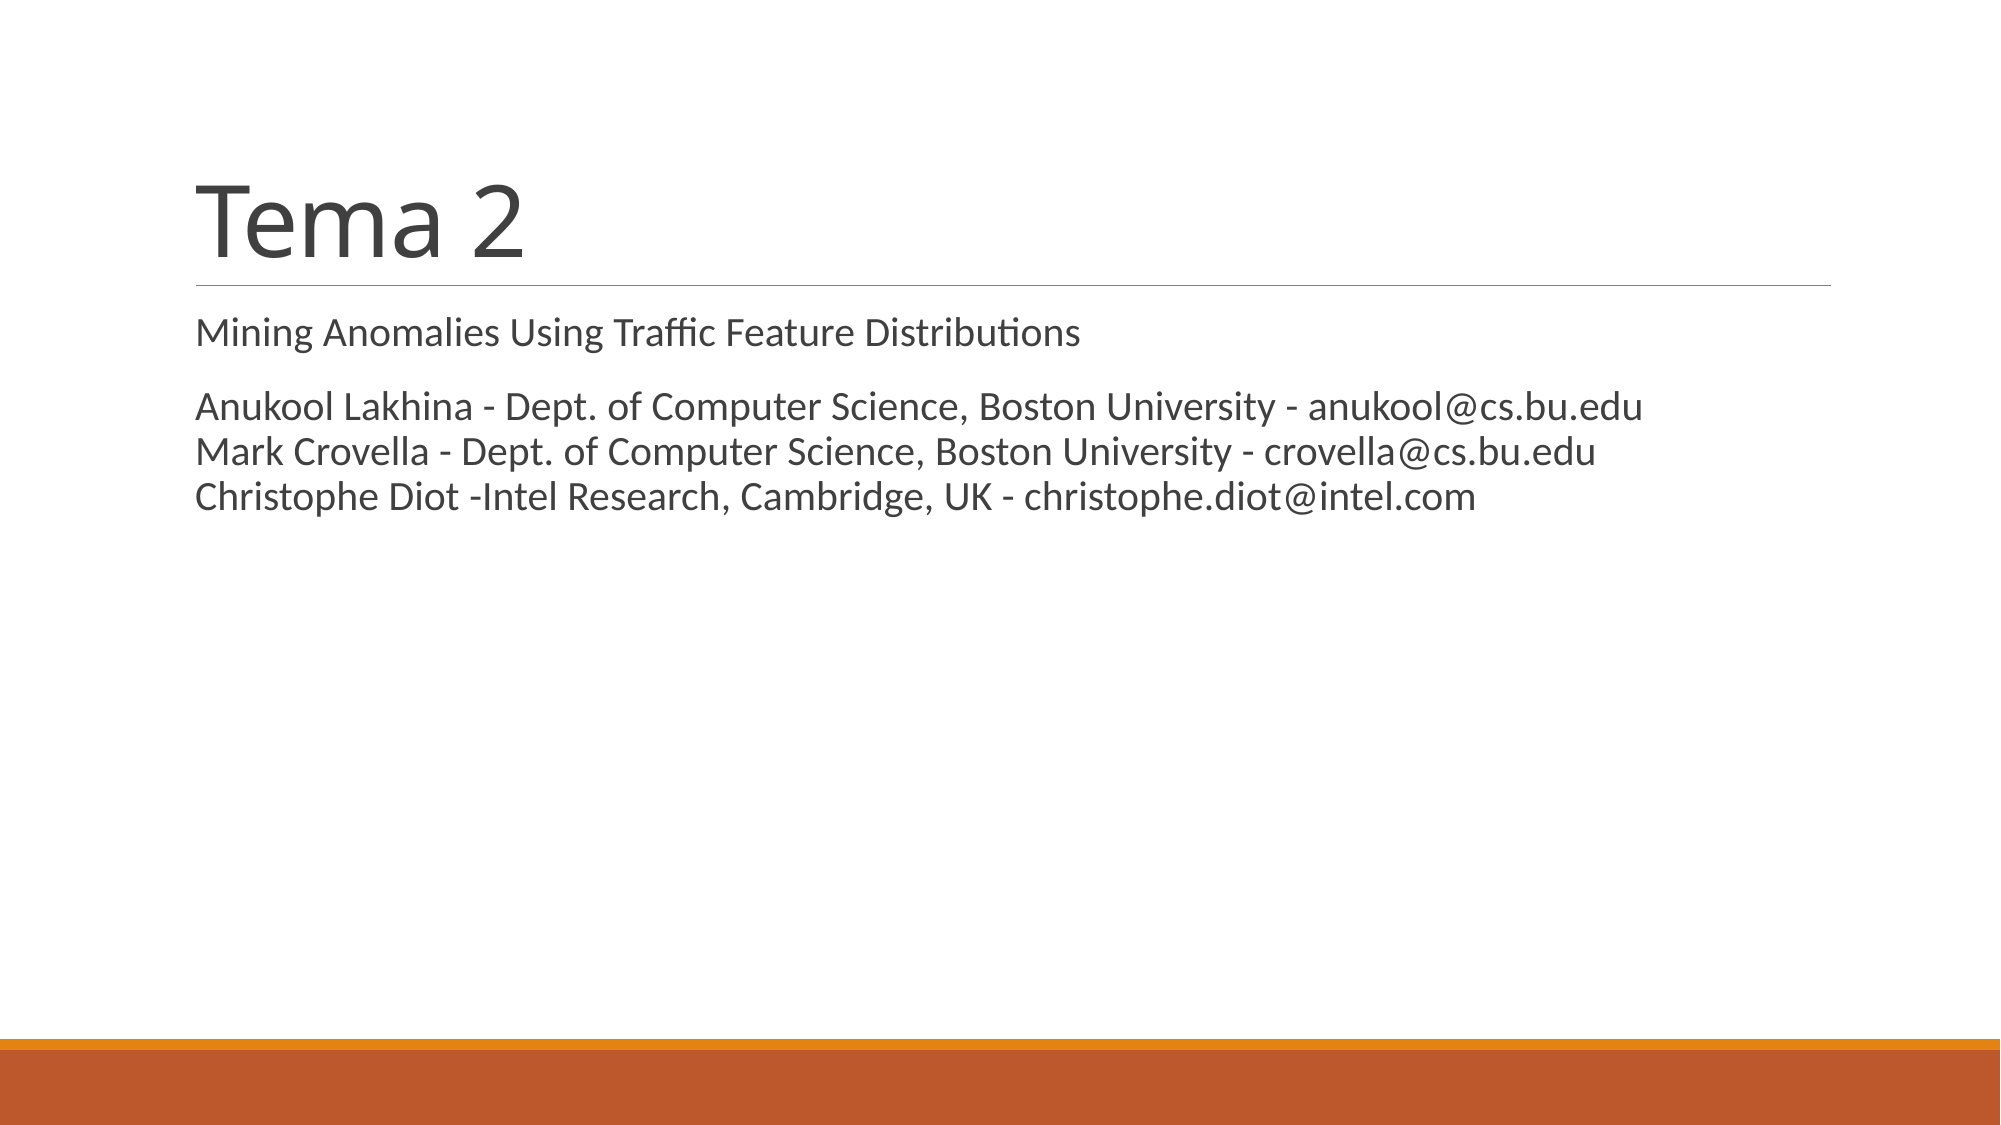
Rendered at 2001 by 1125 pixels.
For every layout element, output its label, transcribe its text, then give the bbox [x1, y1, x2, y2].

list Mining Anomalies Using Traffic Feature Distributions Anukool Lakhina - Dept. of Computer Science, Boston University - anukool@cs.bu.edu Mark Crovella - Dept. of Computer Science, Boston University - crovella@cs.bu.edu Christophe Diot -Intel Research, Cambridge, UK - christophe.diot@intel.com [180, 302, 1830, 963]
title Tema 2 [180, 47, 1830, 285]
